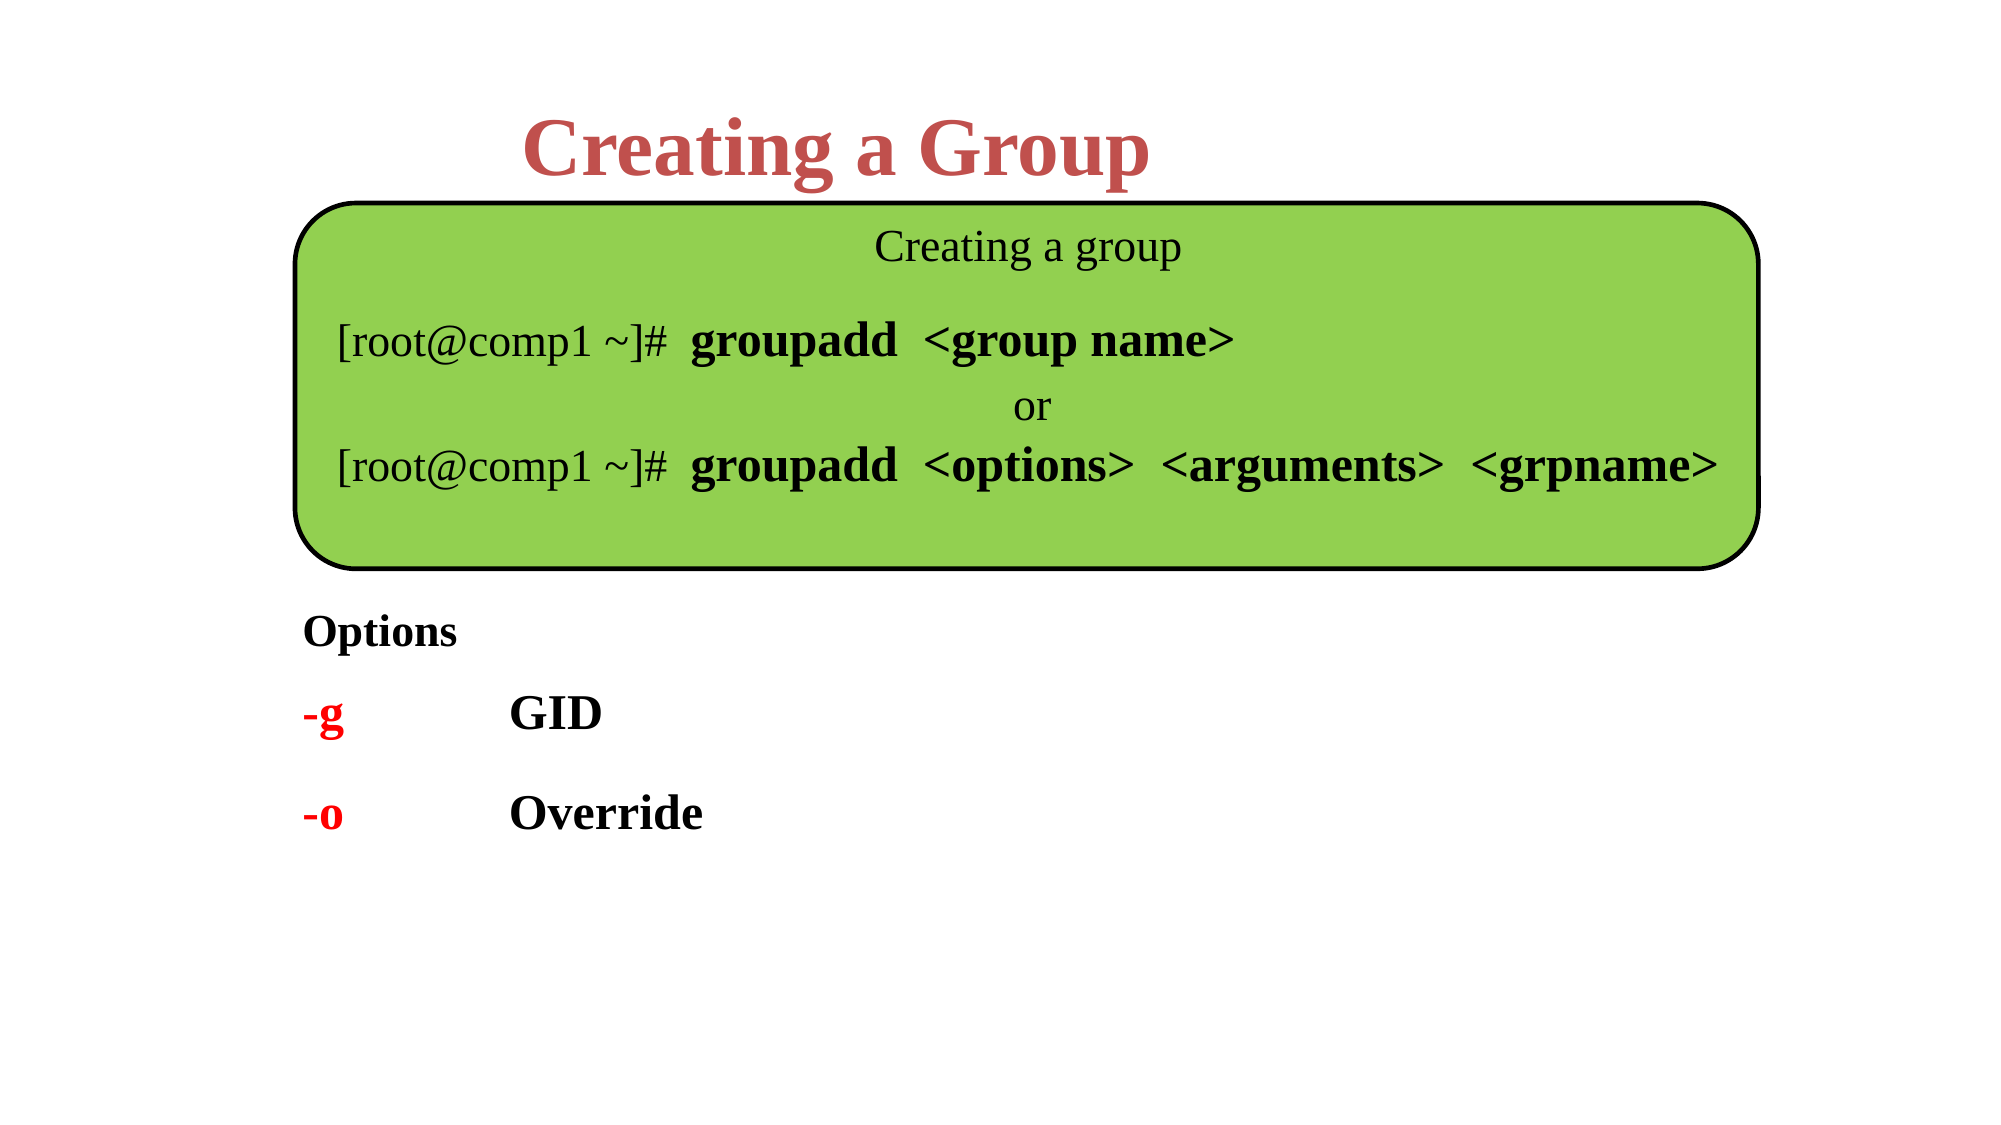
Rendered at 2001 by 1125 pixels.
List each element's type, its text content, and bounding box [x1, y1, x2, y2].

text_box -g GID -o Override [287, 641, 1700, 1023]
title Creating a Group [131, 34, 1543, 251]
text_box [294, 202, 1759, 570]
text_box Options [287, 593, 521, 664]
